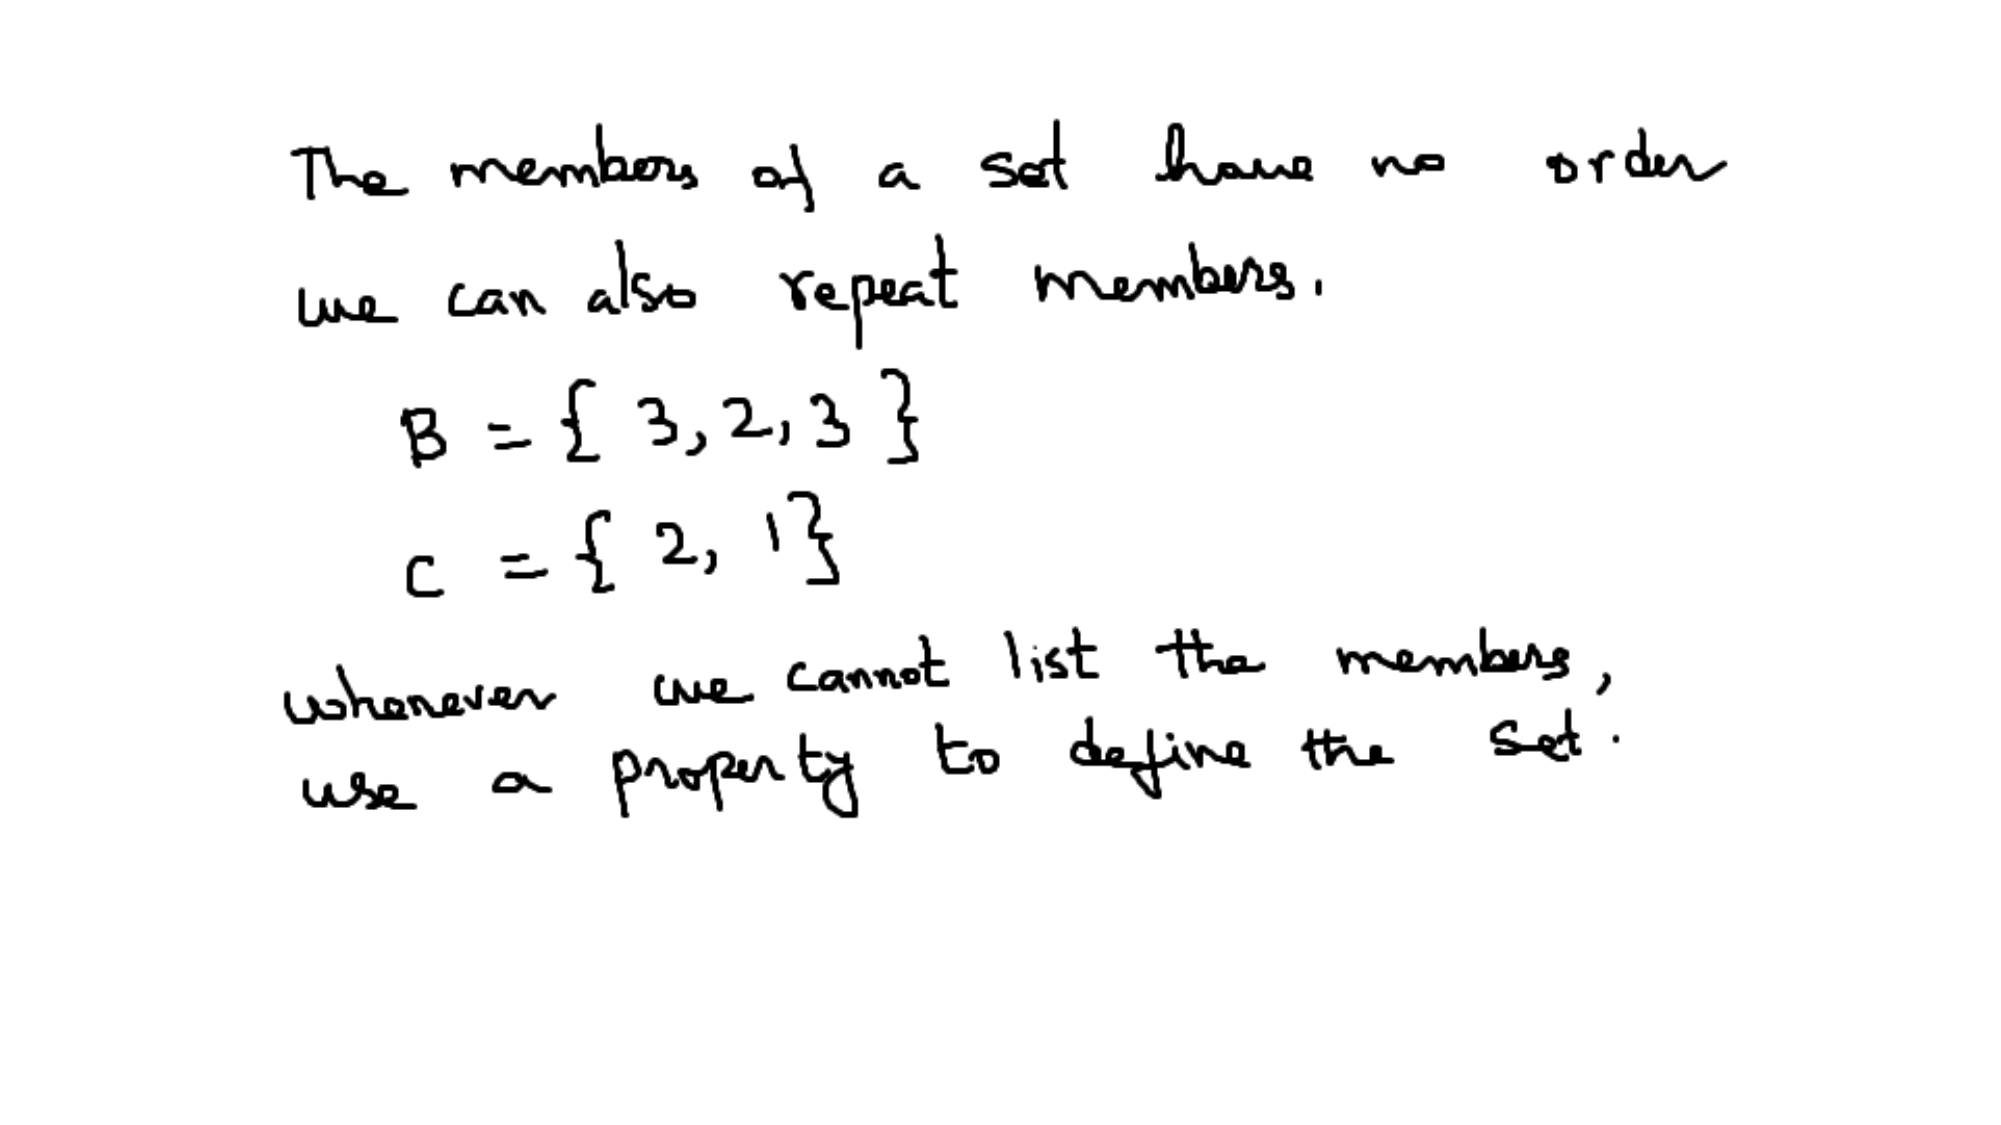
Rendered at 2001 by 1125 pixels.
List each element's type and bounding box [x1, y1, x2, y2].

picture [137, 59, 1840, 1017]
